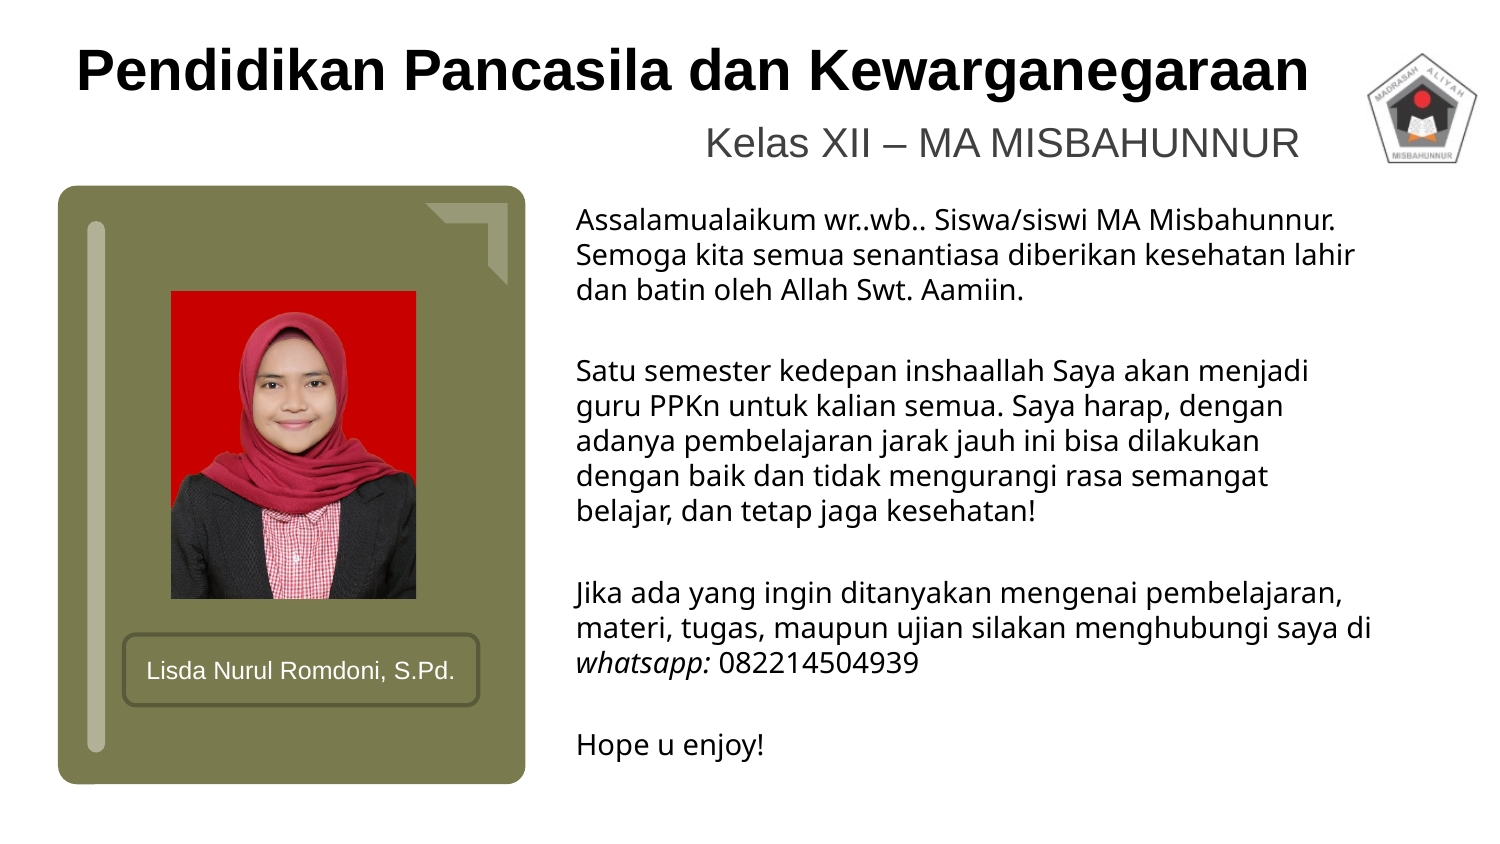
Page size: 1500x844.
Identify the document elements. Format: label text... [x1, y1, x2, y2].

picture [170, 291, 417, 600]
text_box Assalamualaikum wr..wb.. Siswa/siswi MA Misbahunnur. Semoga kita semua senantiasa diberikan kesehatan lahir dan batin oleh Allah Swt. Aamiin. Satu semester kedepan inshaallah Saya akan menjadi guru PPKn untuk kalian semua. Saya harap, dengan adanya pembelajaran jarak jauh ini bisa dilakukan dengan baik dan tidak mengurangi rasa semangat belajar, dan tetap jaga kesehatan! Jika ada yang ingin ditanyakan mengenai pembelajaran, materi, tugas, maupun ujian silakan menghubungi saya di whatsapp: 082214504939 Hope u enjoy! [561, 193, 1388, 783]
text_box Kelas XII – MA MISBAHUNNUR [689, 110, 1317, 172]
list Pendidikan Pancasila dan Kewarganegaraan [0, 20, 1388, 115]
text_box Lisda Nurul Romdoni, S.Pd. [121, 632, 481, 708]
picture [1354, 44, 1495, 175]
